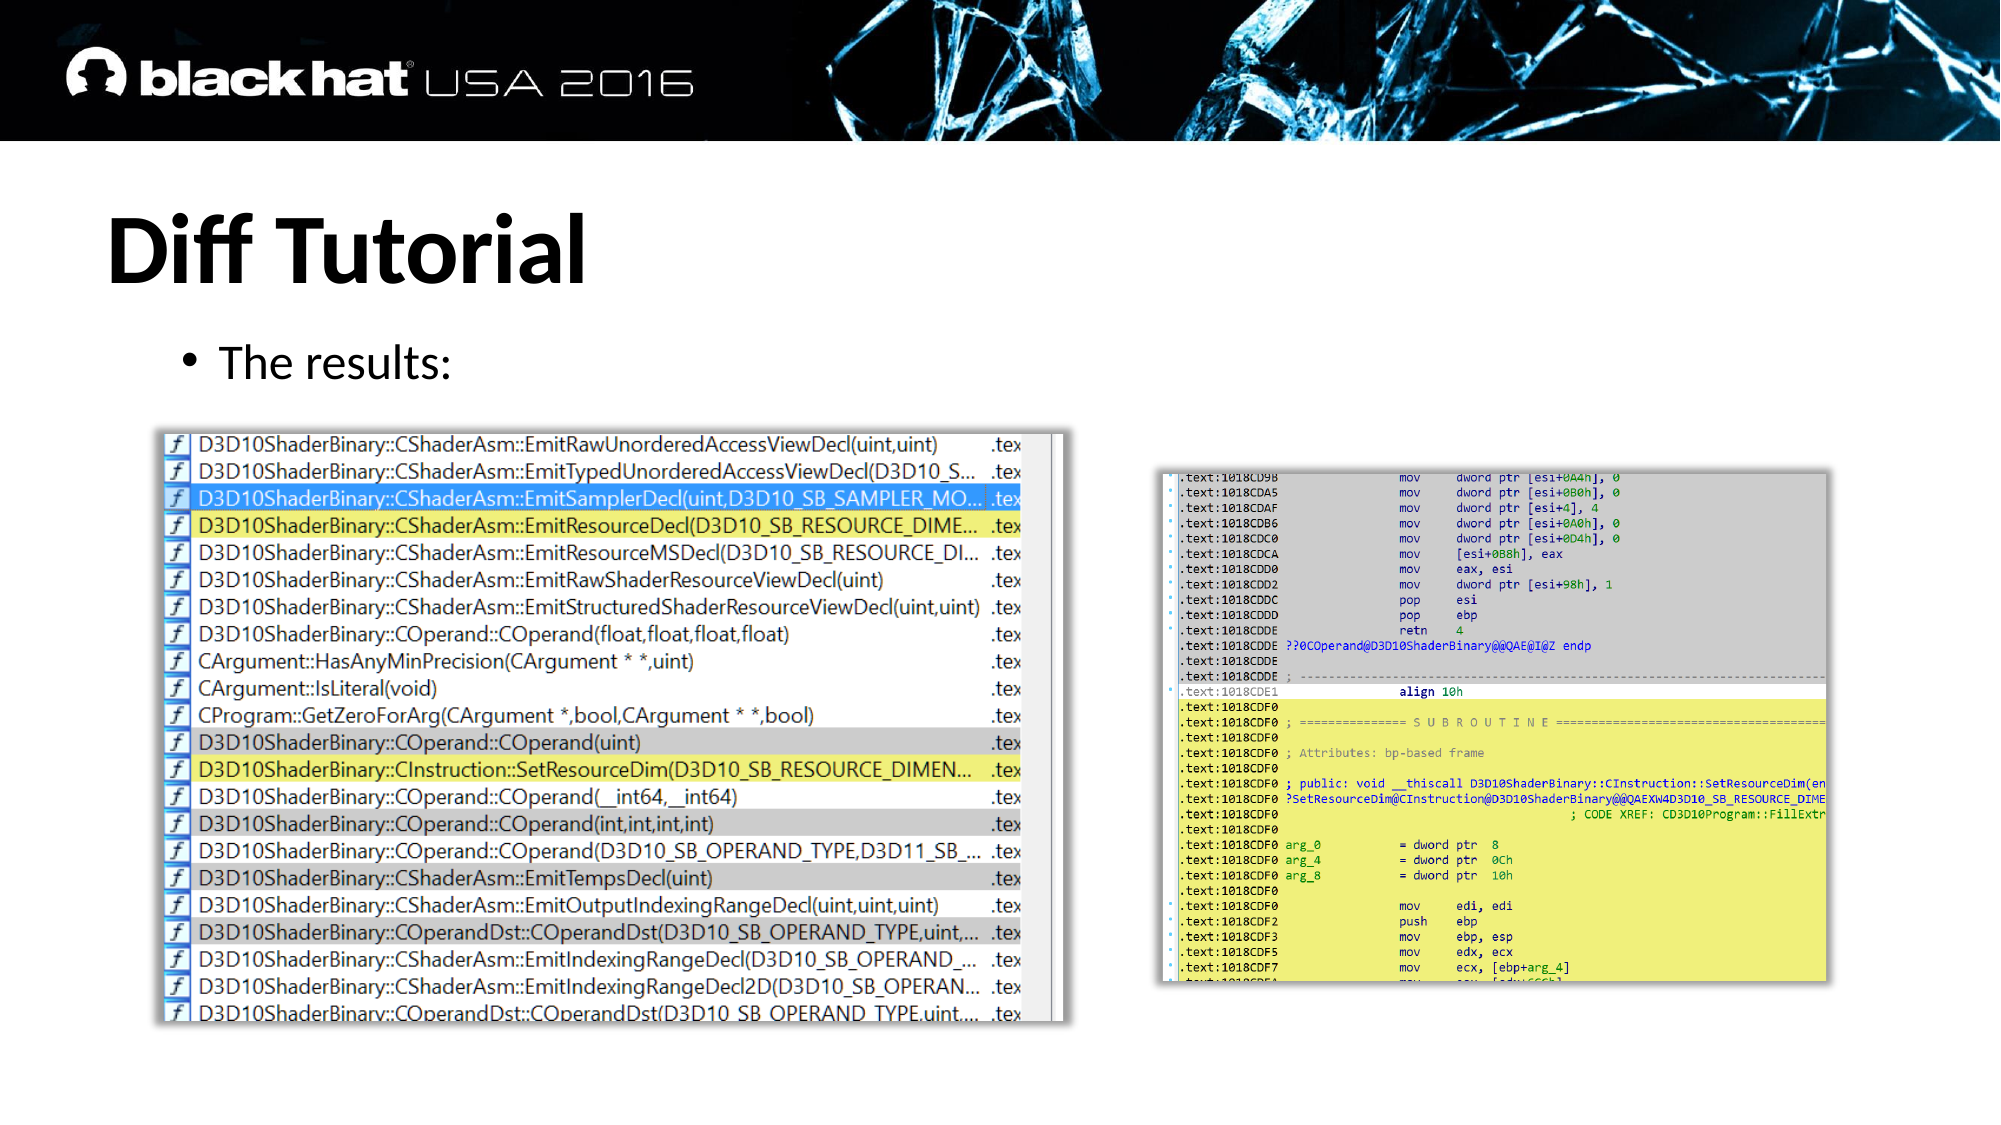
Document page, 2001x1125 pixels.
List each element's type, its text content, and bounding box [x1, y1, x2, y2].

text_box [147, 421, 1080, 1035]
text_box The results: [178, 327, 457, 390]
picture [1424, 0, 1432, 8]
text_box [1148, 461, 1840, 995]
picture [0, 0, 2000, 145]
text_box [163, 434, 1064, 1021]
title Diff Tutorial [103, 181, 602, 372]
text_box [1162, 474, 1827, 981]
picture [1949, 100, 1956, 107]
picture [1968, 121, 1974, 129]
